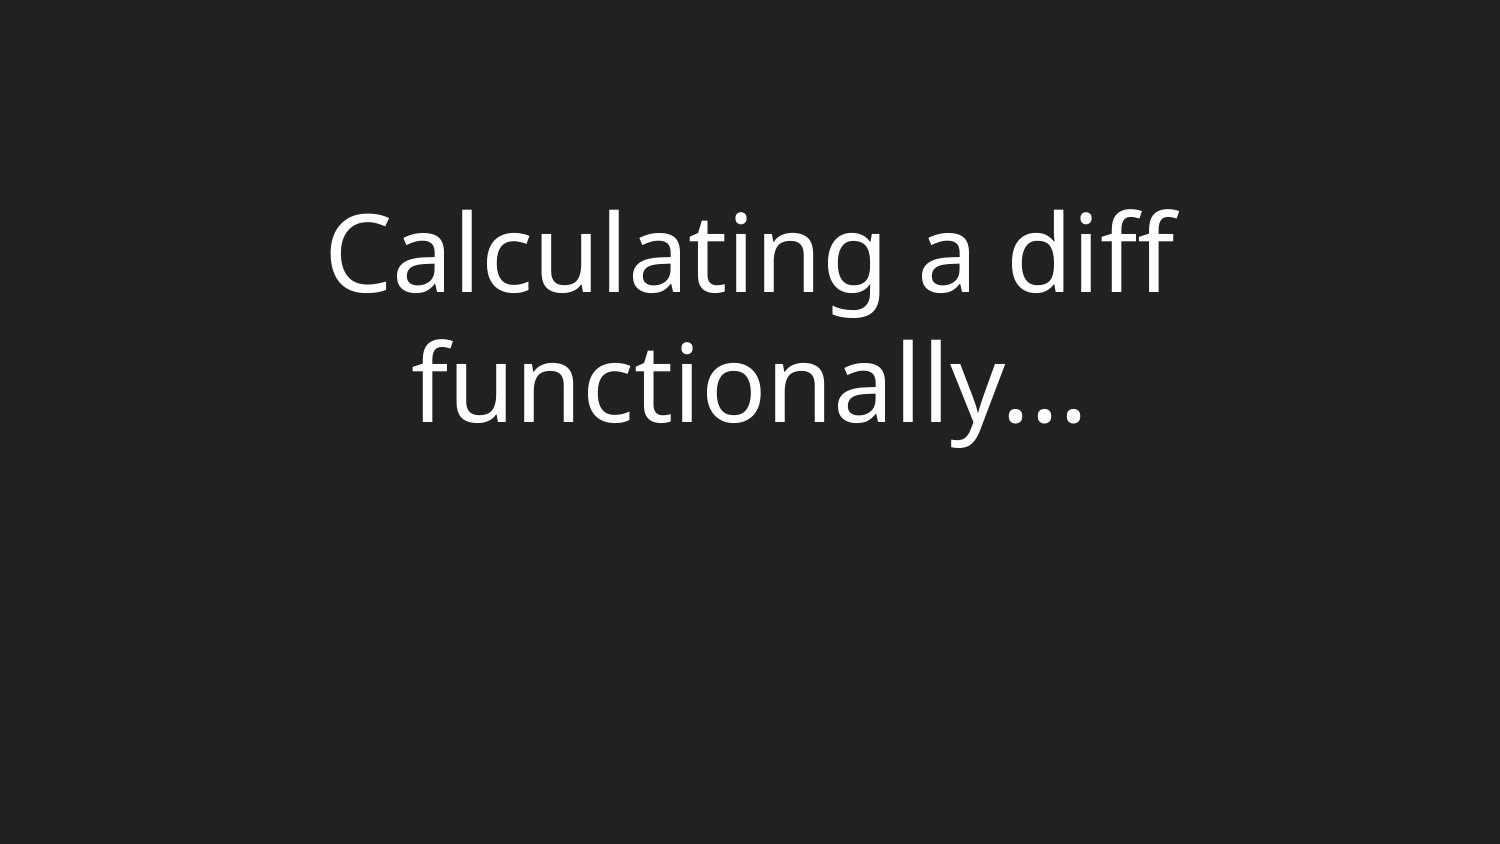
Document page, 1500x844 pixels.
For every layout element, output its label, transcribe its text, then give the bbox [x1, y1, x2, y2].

title Calculating a diff functionally... [51, 122, 1449, 459]
